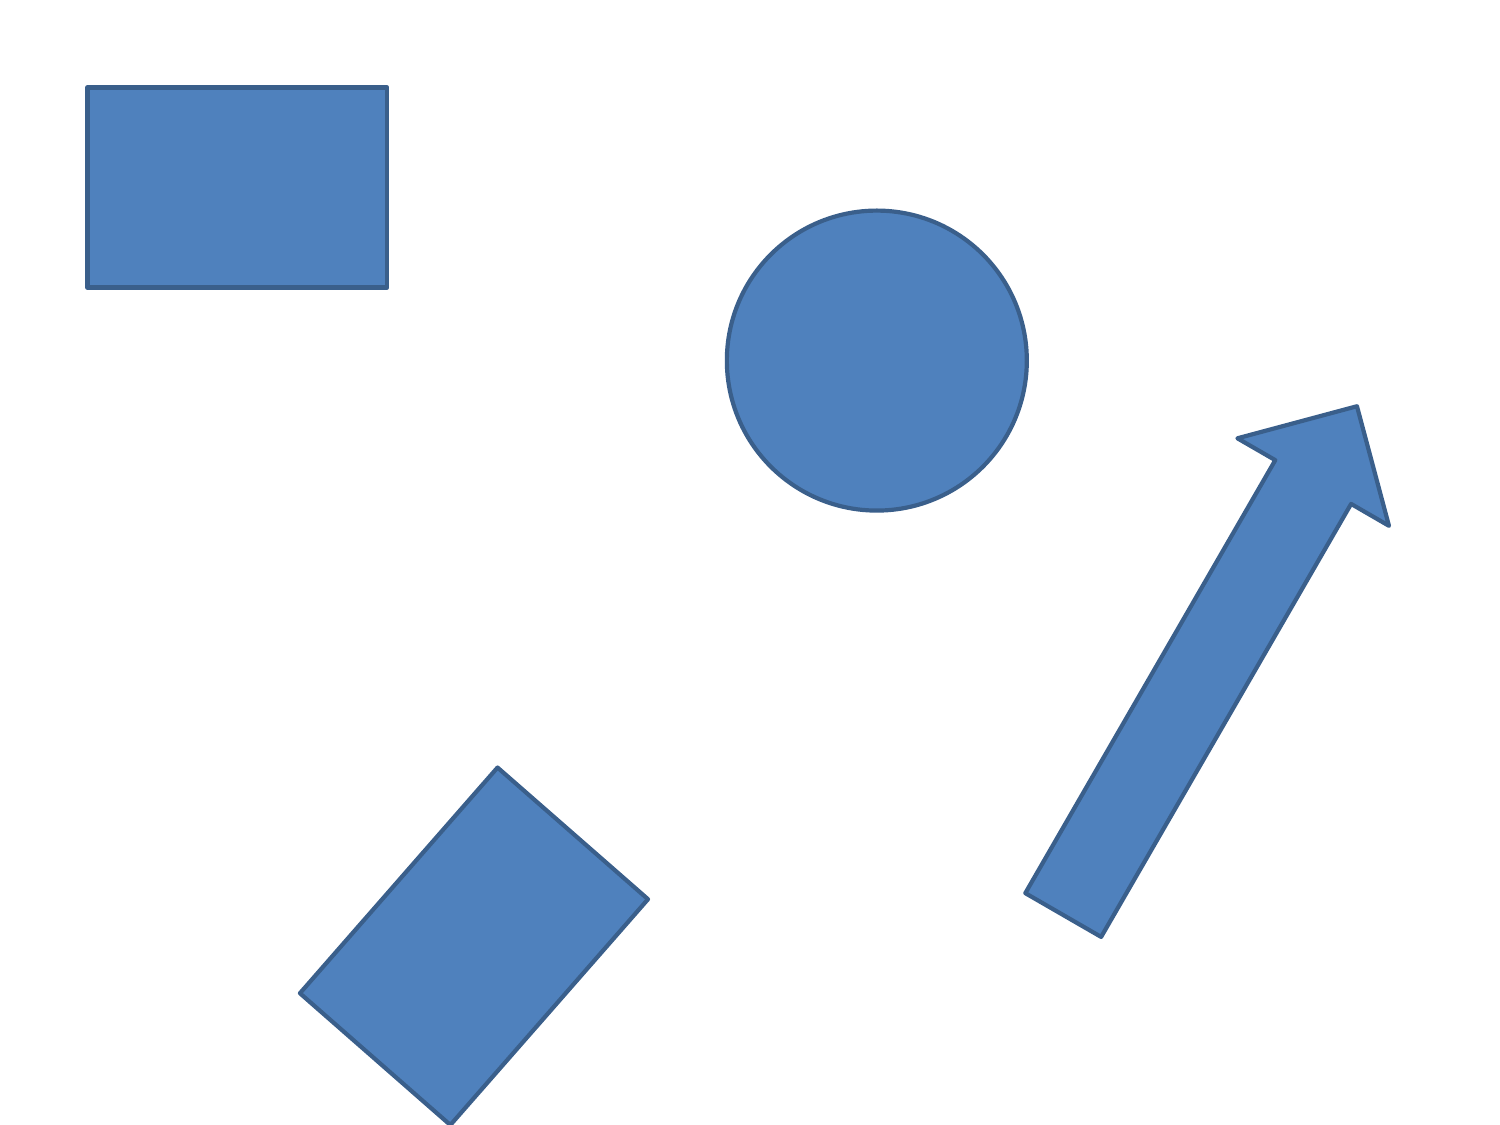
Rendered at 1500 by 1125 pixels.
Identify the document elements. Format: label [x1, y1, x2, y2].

text_box [724, 208, 1029, 513]
text_box [1023, 404, 1392, 939]
text_box [297, 765, 651, 1125]
text_box [85, 85, 389, 290]
